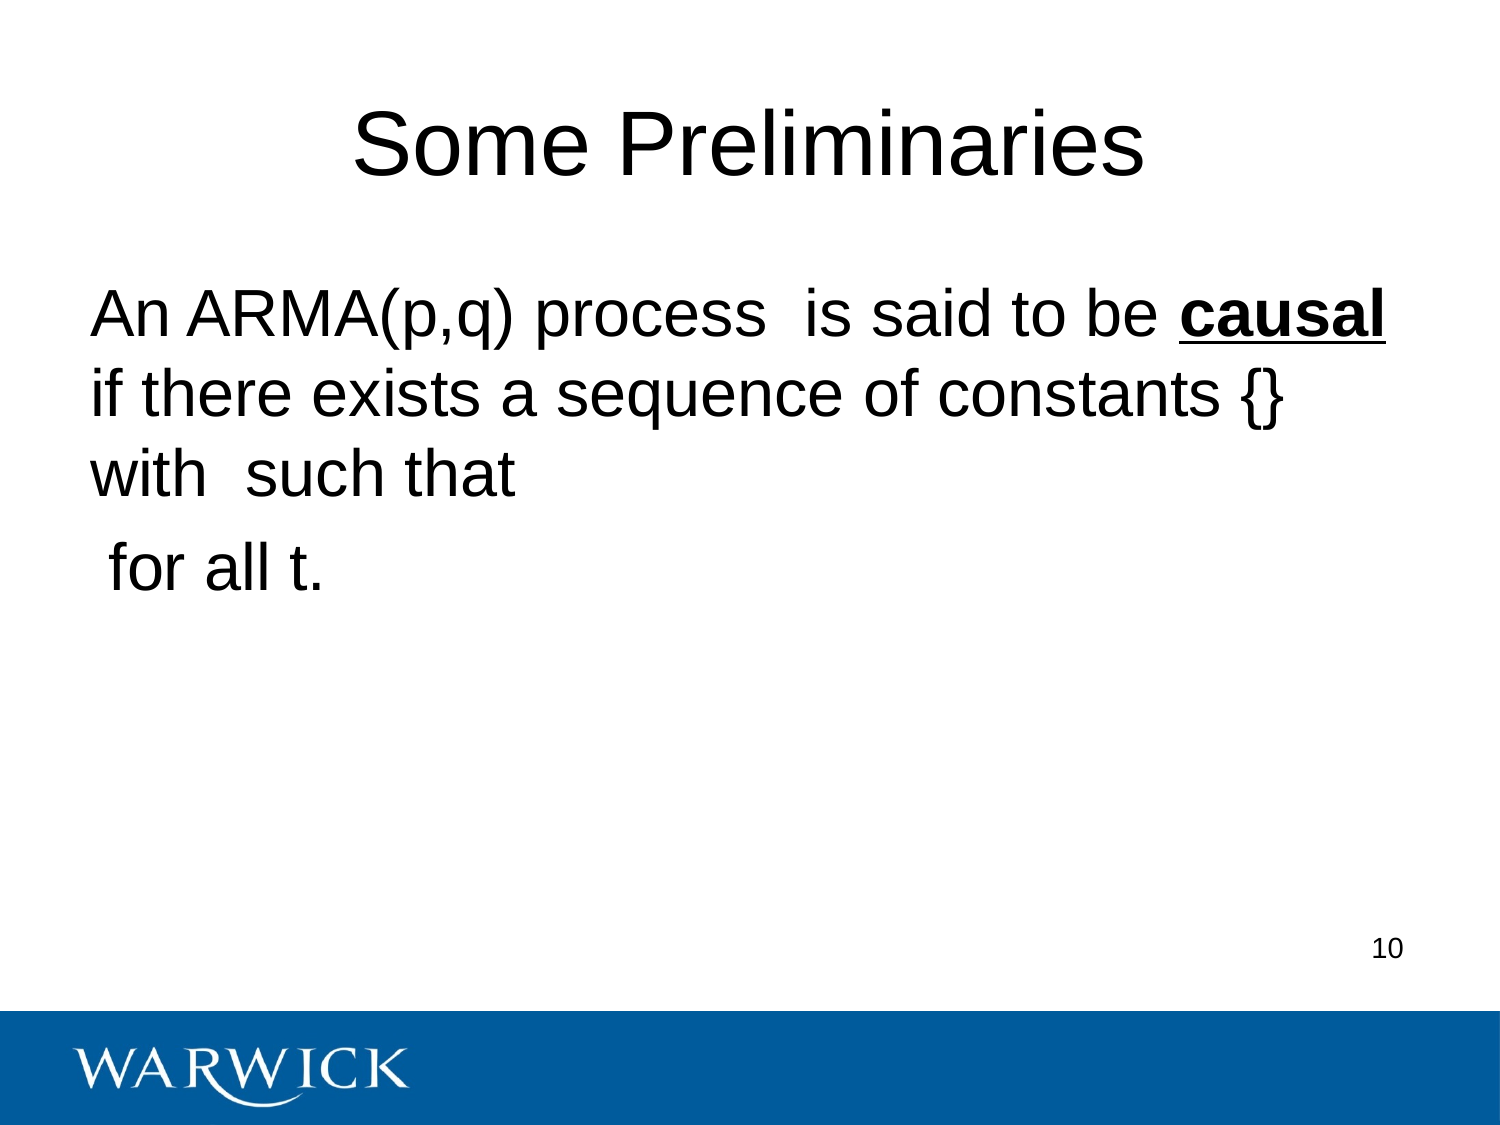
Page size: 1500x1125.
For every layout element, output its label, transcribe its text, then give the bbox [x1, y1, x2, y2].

title Some Preliminaries [75, 45, 1425, 233]
slide_number 10 [1068, 921, 1419, 1000]
picture [0, 1011, 1500, 1125]
